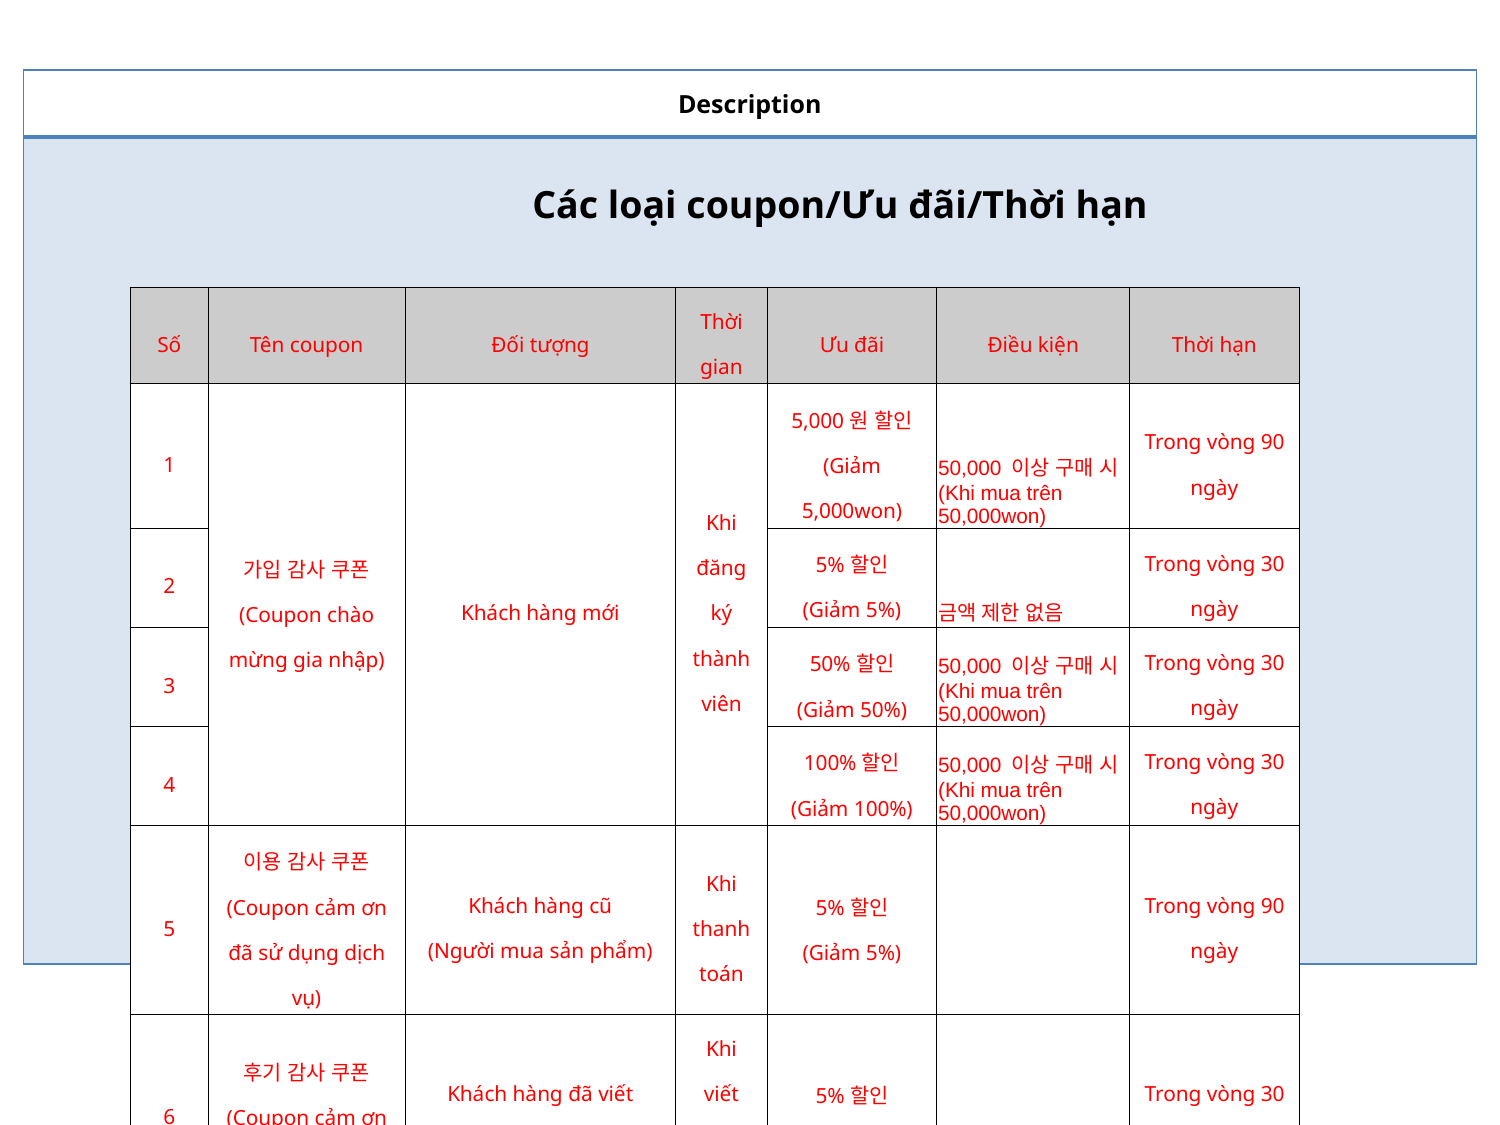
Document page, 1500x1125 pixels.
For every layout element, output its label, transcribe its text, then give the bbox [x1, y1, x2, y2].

table_header Ưu đãi [768, 288, 936, 383]
table_header Đối tượng [406, 288, 675, 383]
table_cell 50%할인 (Giảm 50%) [768, 628, 936, 726]
table_cell 이용 감사 쿠폰 (Coupon cảm ơn đã sử dụng dịch vụ) [209, 826, 405, 1014]
table_header Description [24, 71, 1476, 135]
table_cell 1 [131, 384, 208, 528]
table_cell 2 [131, 529, 208, 627]
table_cell 100%할인 (Giảm 100%) [768, 727, 936, 825]
table_cell [937, 1015, 1129, 1125]
table_cell Khi viết đánh gái [676, 1015, 767, 1125]
table_cell Trong vòng 30 ngày [1130, 1015, 1299, 1125]
table_cell Khi thanh toán [676, 826, 767, 1014]
table_header Tên coupon [209, 288, 405, 383]
table_cell 가입 감사 쿠폰 (Coupon chào mừng gia nhập) [209, 384, 405, 825]
table_cell 금액 제한 없음 [937, 529, 1129, 627]
table_cell 50,000 이상 구매 시 (Khi mua trên 50,000won) [937, 727, 1129, 825]
table_cell 5%할인 (Giảm 5%) [768, 1015, 936, 1125]
text_box Các loại coupon/Ưu đãi/Thời hạn [517, 173, 1164, 234]
table_header Thời hạn [1130, 288, 1299, 383]
table_cell Khách hàng đã viết comment [406, 1015, 675, 1125]
table_cell Trong vòng 30 ngày [1130, 727, 1299, 825]
table_cell Trong vòng 30 ngày [1130, 529, 1299, 627]
table_cell 6 [131, 1015, 208, 1125]
table_cell 5,000원 할인 (Giảm 5,000won) [768, 384, 936, 528]
table_cell 50,000 이상 구매 시 (Khi mua trên 50,000won) [937, 628, 1129, 726]
table_cell Khách hàng cũ (Người mua sản phẩm) [406, 826, 675, 1014]
table_cell 50,000 이상 구매 시 (Khi mua trên 50,000won) [937, 384, 1129, 528]
table_cell 3 [131, 628, 208, 726]
table_cell 5 [131, 826, 208, 1014]
table_header Số [131, 288, 208, 383]
table_cell Trong vòng 90 ngày [1130, 384, 1299, 528]
table_cell 후기 감사 쿠폰 (Coupon cảm ơn đã viết comment) [209, 1015, 405, 1125]
table_cell Trong vòng 30 ngày [1130, 628, 1299, 726]
table_cell 4 [131, 727, 208, 825]
table_header Thời gian [676, 288, 767, 383]
table_cell Khách hàng mới [406, 384, 675, 825]
table_cell [24, 139, 1476, 963]
table_header Điều kiện [937, 288, 1129, 383]
table_cell Trong vòng 90 ngày [1130, 826, 1299, 1014]
table_cell 5%할인 (Giảm 5%) [768, 529, 936, 627]
table_cell [937, 826, 1129, 1014]
table_cell 5%할인 (Giảm 5%) [768, 826, 936, 1014]
table_cell Khi đăng ký thành viên [676, 384, 767, 825]
